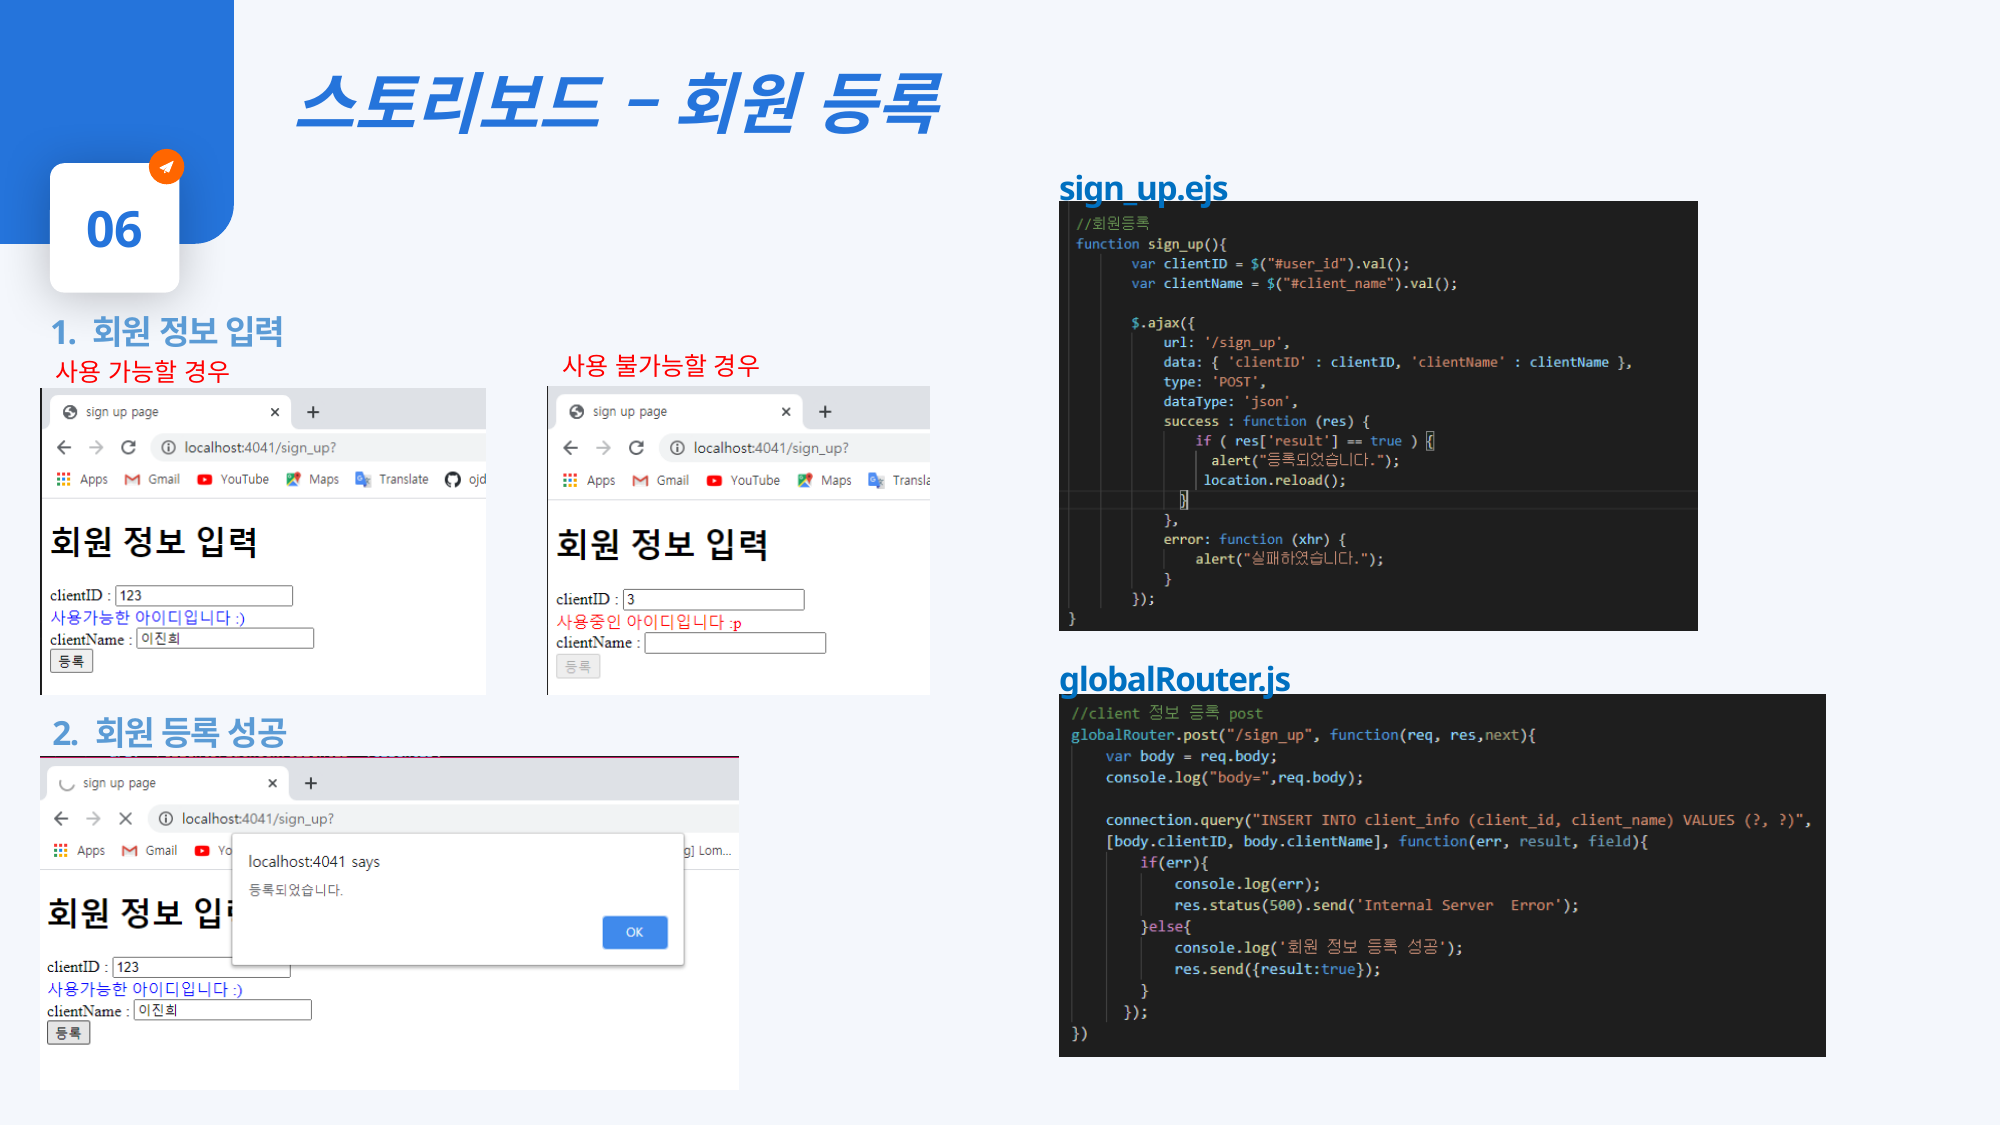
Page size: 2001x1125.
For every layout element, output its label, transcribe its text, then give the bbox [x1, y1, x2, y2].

text_box 사용 가능할 경우 [40, 349, 458, 388]
picture [547, 386, 930, 695]
text_box [0, 0, 235, 245]
picture [1059, 201, 1698, 631]
picture [1059, 694, 1826, 1057]
picture [40, 388, 486, 695]
picture [40, 756, 739, 1090]
text_box [159, 160, 174, 174]
text_box 06 [48, 162, 181, 294]
text_box 스토리보드 – 회원 등록 [278, 13, 1279, 149]
text_box globalRouter.js [1059, 646, 1339, 679]
text_box sign_up.ejs [1059, 155, 1339, 191]
text_box [147, 147, 186, 186]
text_box 1. 회원 정보 입력 [50, 299, 352, 331]
text_box 2. 회원 등록 성공 [52, 700, 390, 731]
text_box 사용 불가능할 경우 [547, 343, 965, 389]
